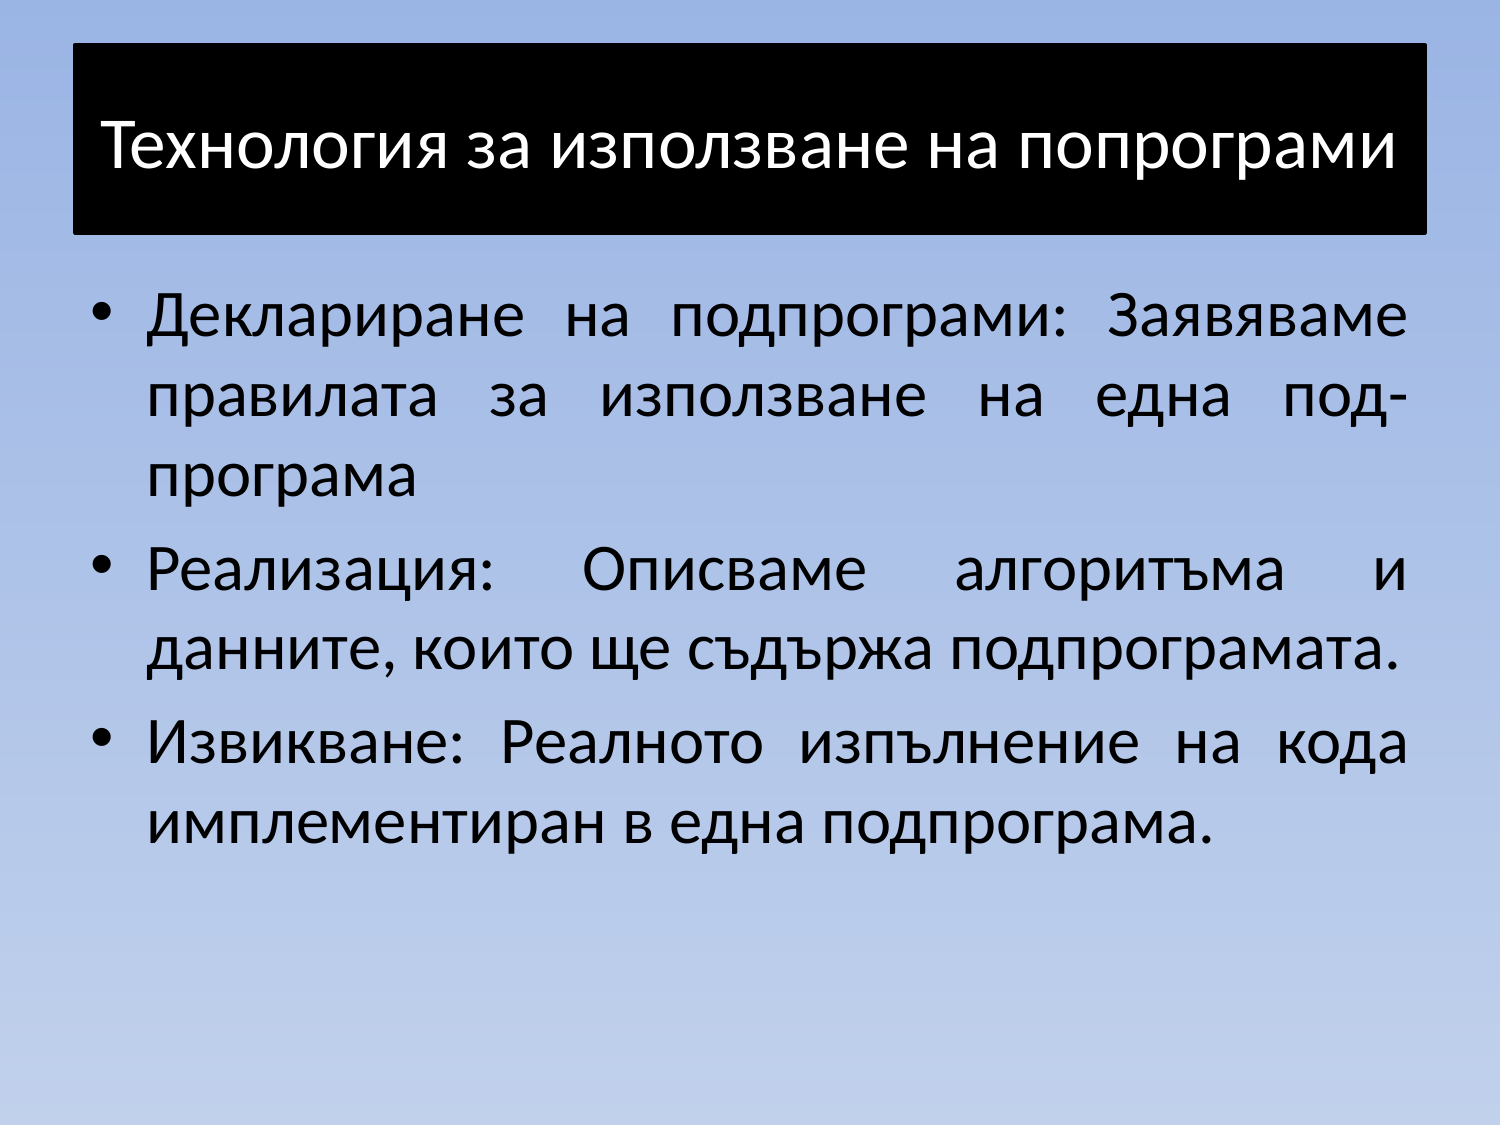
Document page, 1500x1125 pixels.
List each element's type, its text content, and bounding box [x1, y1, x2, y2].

list Деклариране на подпрограми: Заявяваме правилата за използване на една под-програма Реализация: Описваме алгоритъма и данните, които ще съдържа подпрограмата. Извикване: Реалното изпълнение на кода имплементиран в една подпрограма. [75, 262, 1425, 1005]
title Технология за използване на попрограми [73, 43, 1427, 235]
